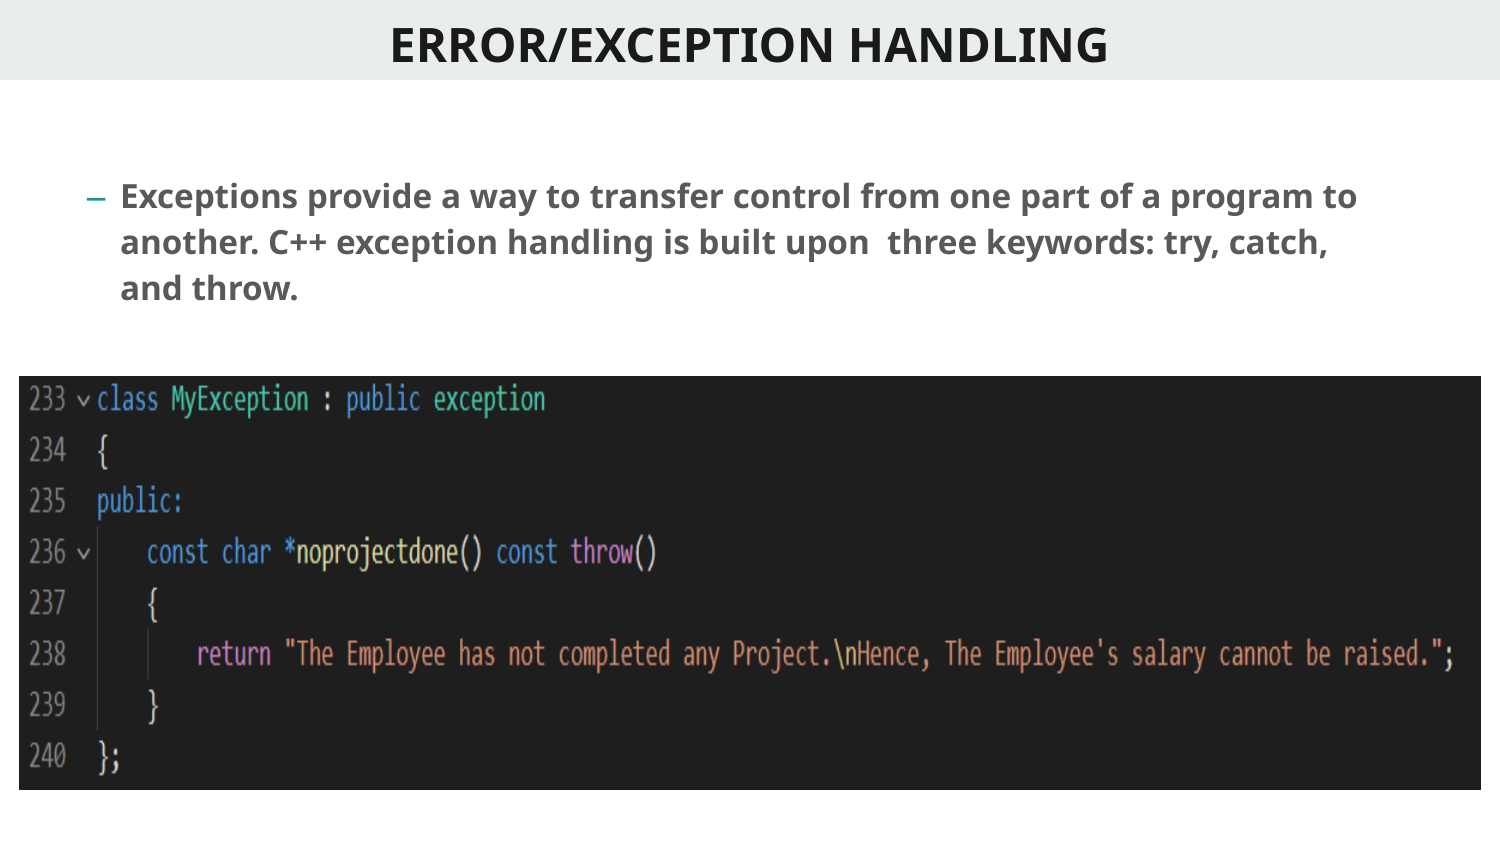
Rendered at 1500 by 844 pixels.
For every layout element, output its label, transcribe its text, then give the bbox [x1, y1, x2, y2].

picture [18, 376, 1481, 790]
title ERROR/EXCEPTION HANDLING [119, 0, 1381, 88]
text_box Exceptions provide a way to transfer control from one part of a program to another. C++ exception handling is built upon three keywords: try, catch, and throw. [105, 154, 1395, 322]
